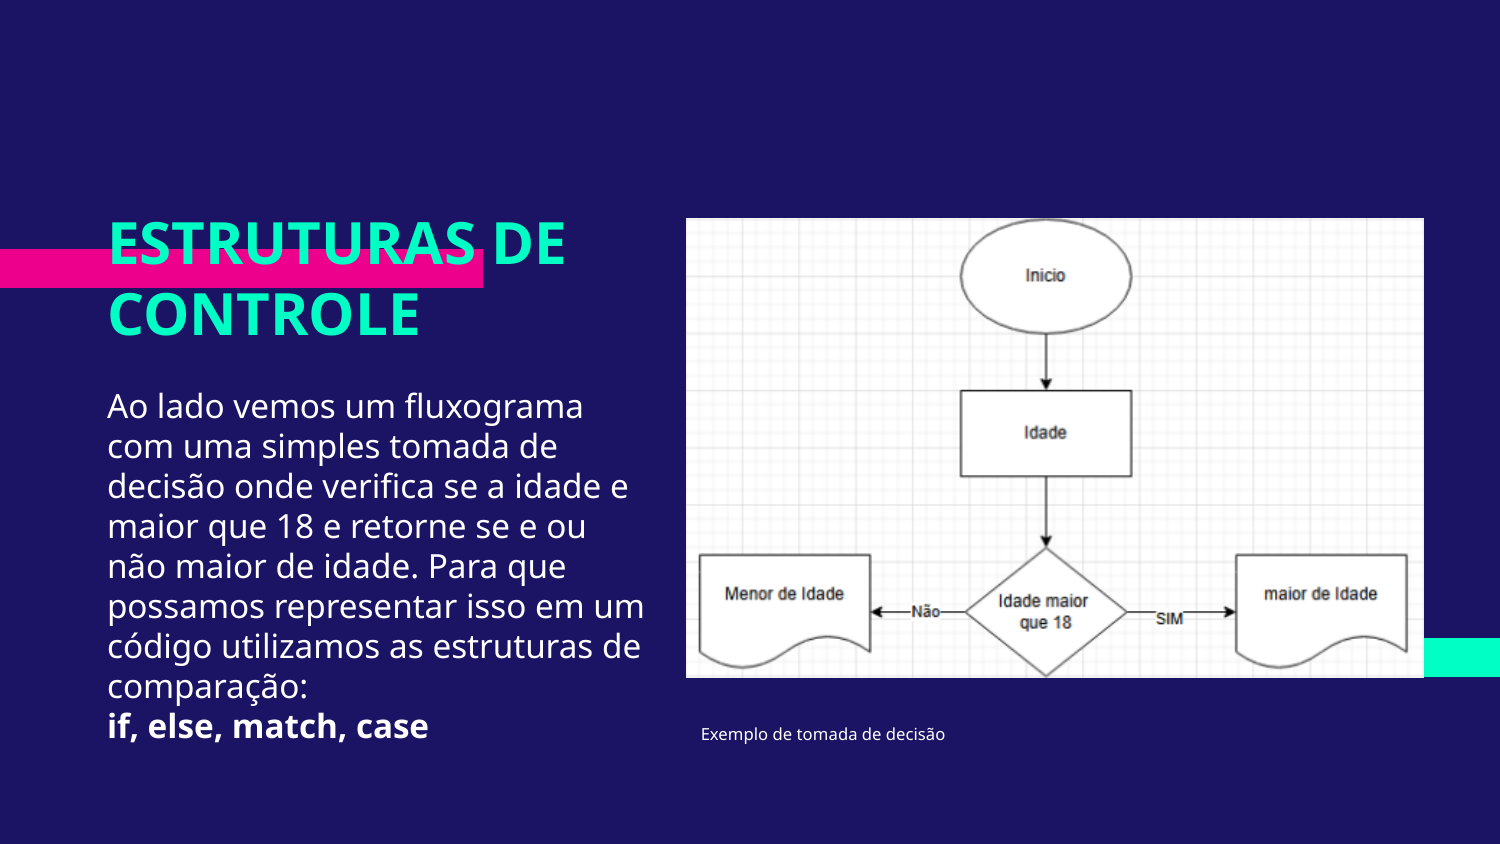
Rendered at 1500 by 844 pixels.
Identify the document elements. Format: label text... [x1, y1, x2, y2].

picture [685, 218, 1425, 678]
title ESTRUTURAS DE CONTROLE [92, 191, 750, 302]
text_box Exemplo de tomada de decisão [686, 704, 1091, 763]
text_box [1428, 637, 1500, 678]
list Ao lado vemos um fluxograma com uma simples tomada de decisão onde verifica se a idade e maior que 18 e retorne se e ou não maior de idade. Para que possamos representar isso em um código utilizamos as estruturas de comparação: if, else, match, case [92, 370, 669, 721]
